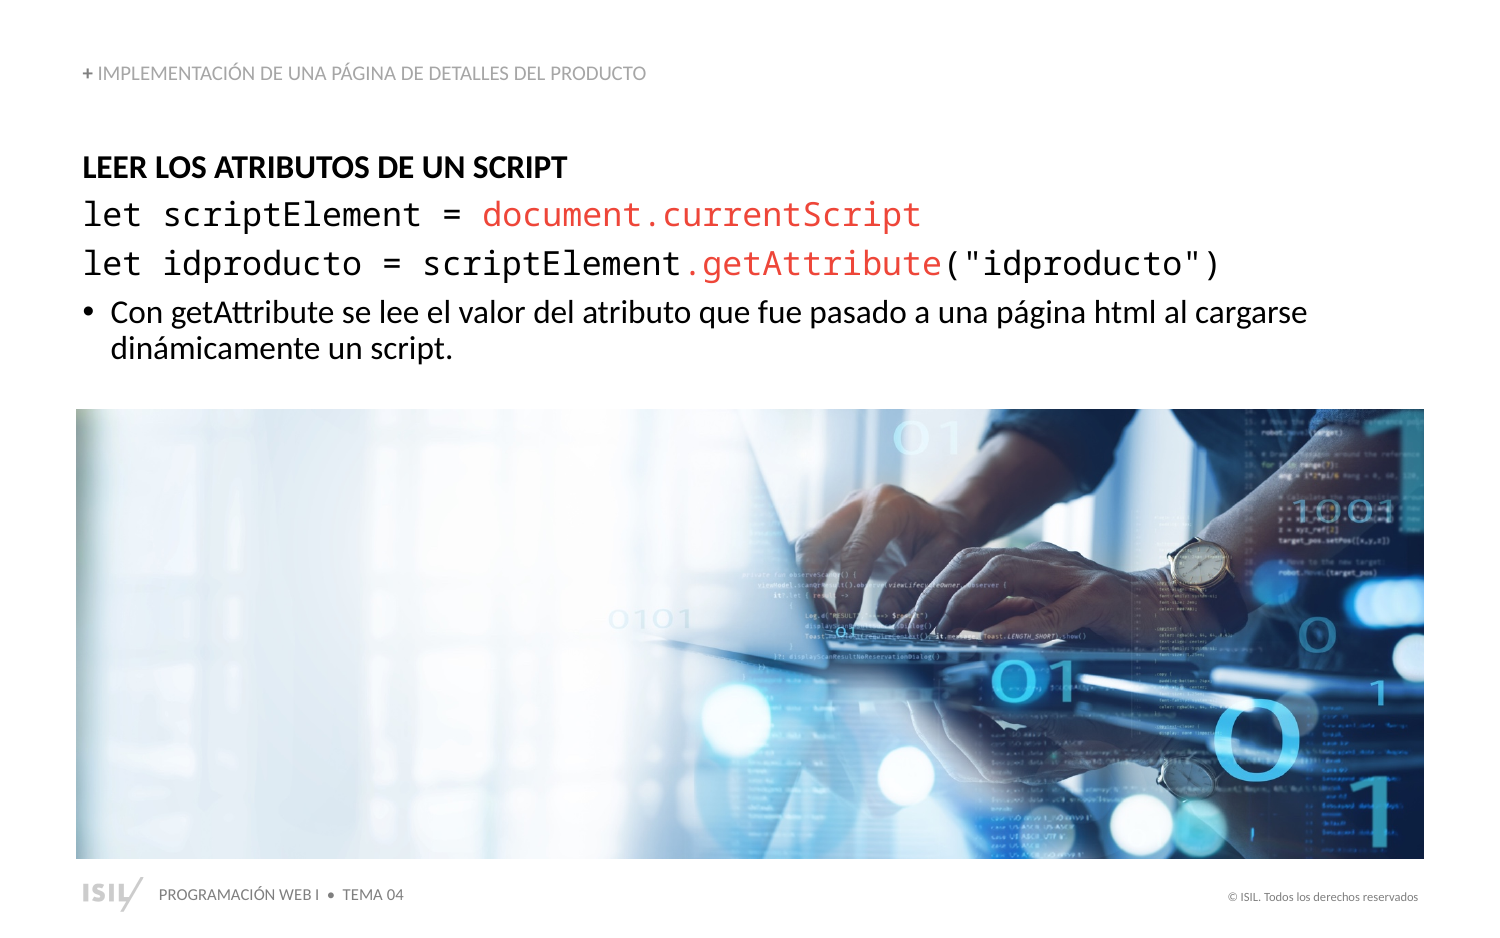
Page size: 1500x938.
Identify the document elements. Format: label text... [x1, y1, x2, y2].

text_box LEER LOS ATRIBUTOS DE UN SCRIPT let scriptElement = document.currentScript let idproducto = scriptElement.getAttribute("idproducto") Con getAttribute se lee el valor del atributo que fue pasado a una página html al cargarse dinámicamente un script. [82, 149, 1424, 367]
text_box + IMPLEMENTACIÓN DE UNA PÁGINA DE DETALLES DEL PRODUCTO [82, 61, 721, 85]
picture [76, 408, 1424, 859]
